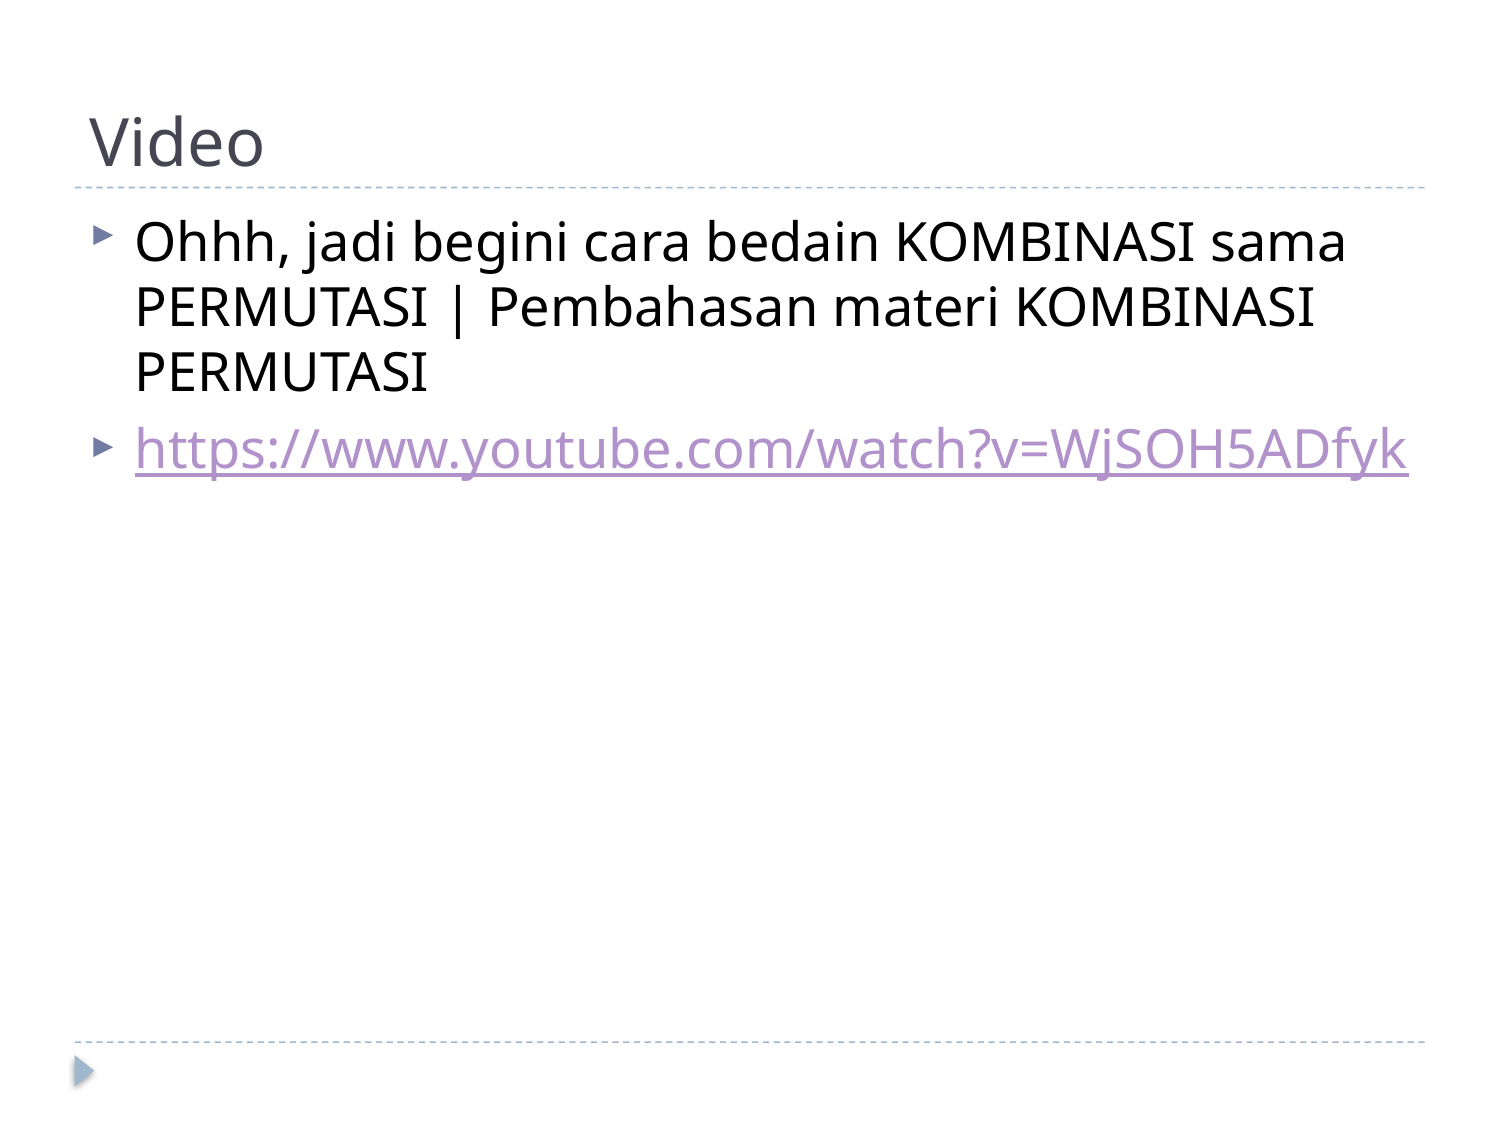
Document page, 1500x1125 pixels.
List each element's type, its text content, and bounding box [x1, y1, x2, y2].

list Ohhh, jadi begini cara bedain KOMBINASI sama PERMUTASI | Pembahasan materi KOMBINASI PERMUTASI https://www.youtube.com/watch?v=WjSOH5ADfyk [75, 200, 1425, 1010]
title Video [75, 24, 1425, 188]
